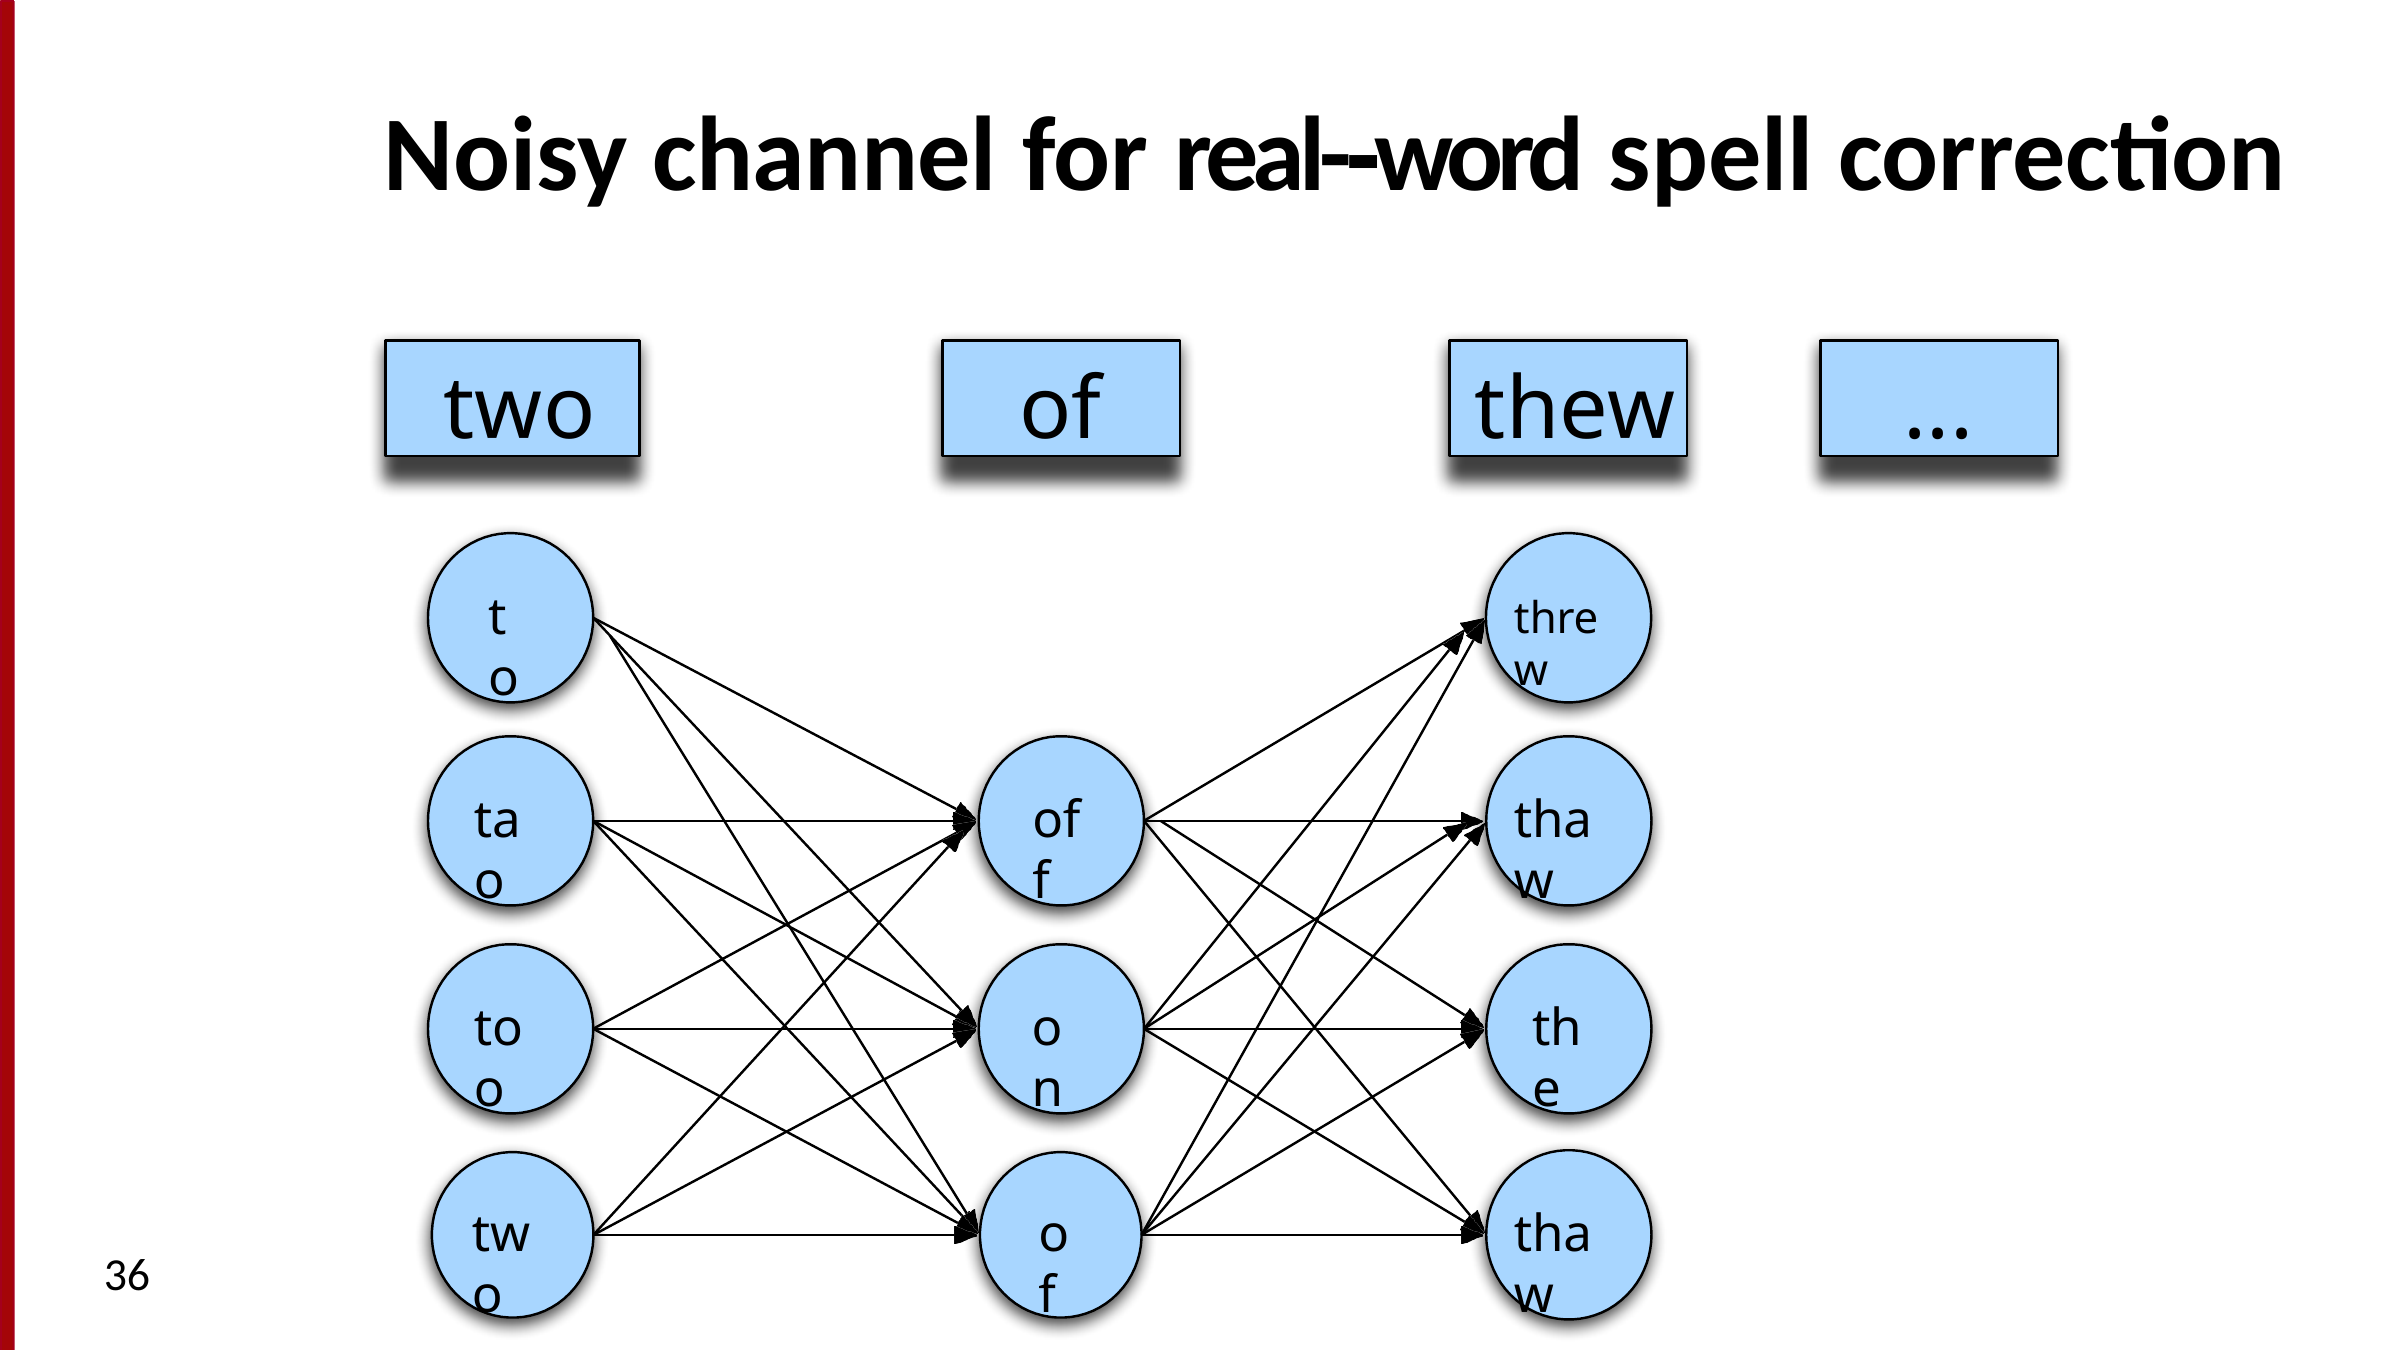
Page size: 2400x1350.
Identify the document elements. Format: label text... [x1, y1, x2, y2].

picture [1426, 324, 1711, 507]
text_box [1484, 1148, 1653, 1321]
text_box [1484, 531, 1653, 704]
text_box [426, 734, 586, 907]
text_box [978, 1251, 1143, 1320]
picture [919, 324, 1204, 507]
picture [1797, 324, 2082, 507]
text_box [430, 1150, 595, 1320]
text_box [591, 616, 1486, 1244]
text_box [1490, 734, 1653, 907]
text_box 36 [101, 1242, 152, 1300]
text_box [404, 517, 1677, 1350]
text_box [426, 942, 586, 1115]
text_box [1490, 942, 1653, 1115]
title Noisy channel for real-­‐word spell correction [79, 82, 2321, 310]
picture [362, 324, 664, 507]
